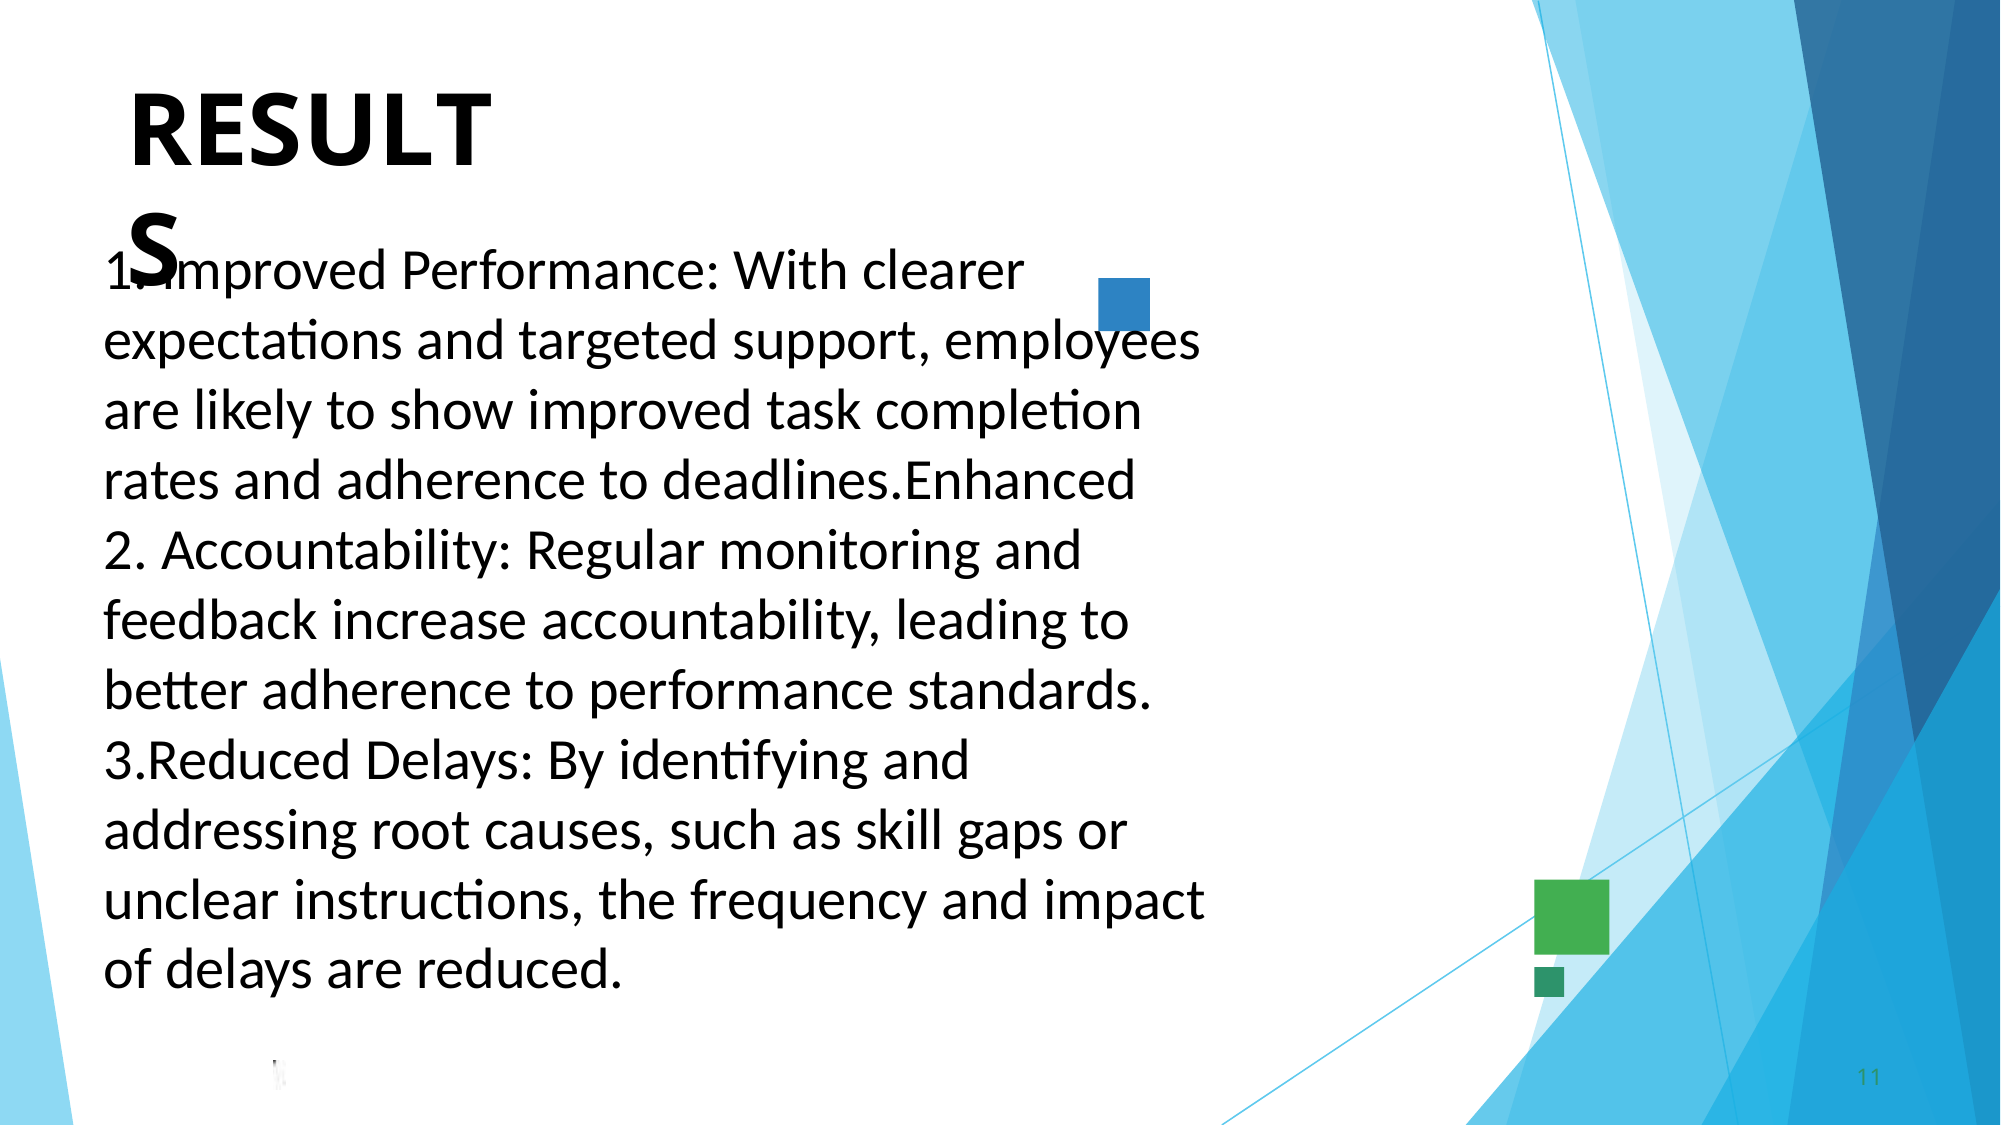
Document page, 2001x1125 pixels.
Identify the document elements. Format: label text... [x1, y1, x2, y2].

text_box 1. Improved Performance: With clearer expectations and targeted support, employees are likely to show improved task completion rates and adherence to deadlines.Enhanced 2. Accountability: Regular monitoring and feedback increase accountability, leading to better adherence to performance standards. 3.Reduced Delays: By identifying and addressing root causes, such as skill gaps or unclear instructions, the frequency and impact of delays are reduced. [88, 223, 1249, 1009]
text_box 11 [1849, 1061, 1888, 1095]
picture [273, 1060, 286, 1090]
text_box [1534, 879, 1610, 955]
title RESULTS [123, 62, 525, 223]
text_box [1534, 967, 1565, 997]
